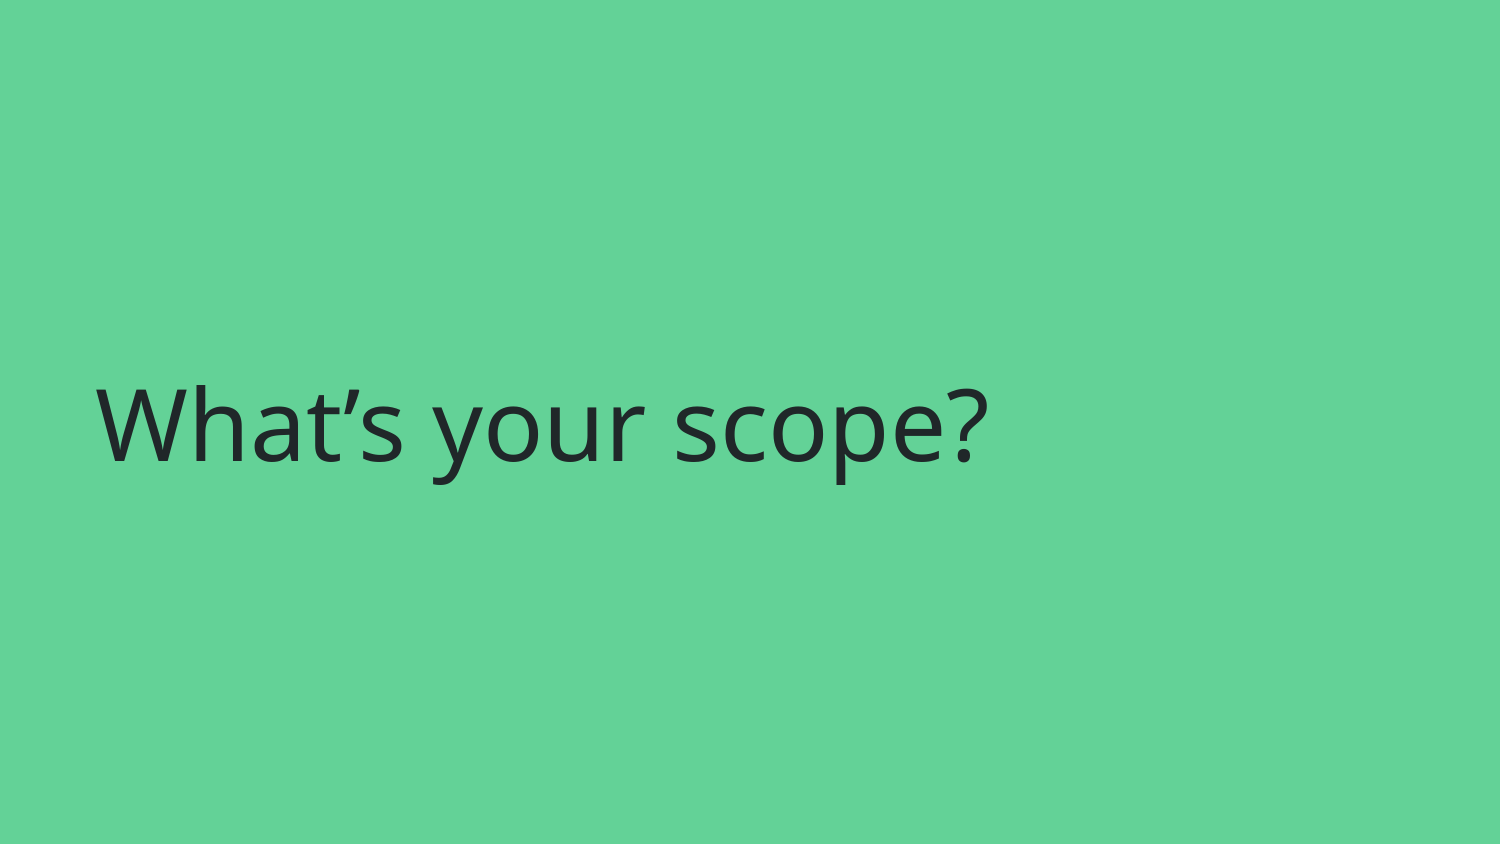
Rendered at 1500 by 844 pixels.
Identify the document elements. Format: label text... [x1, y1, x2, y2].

title What’s your scope? [80, 86, 1032, 758]
